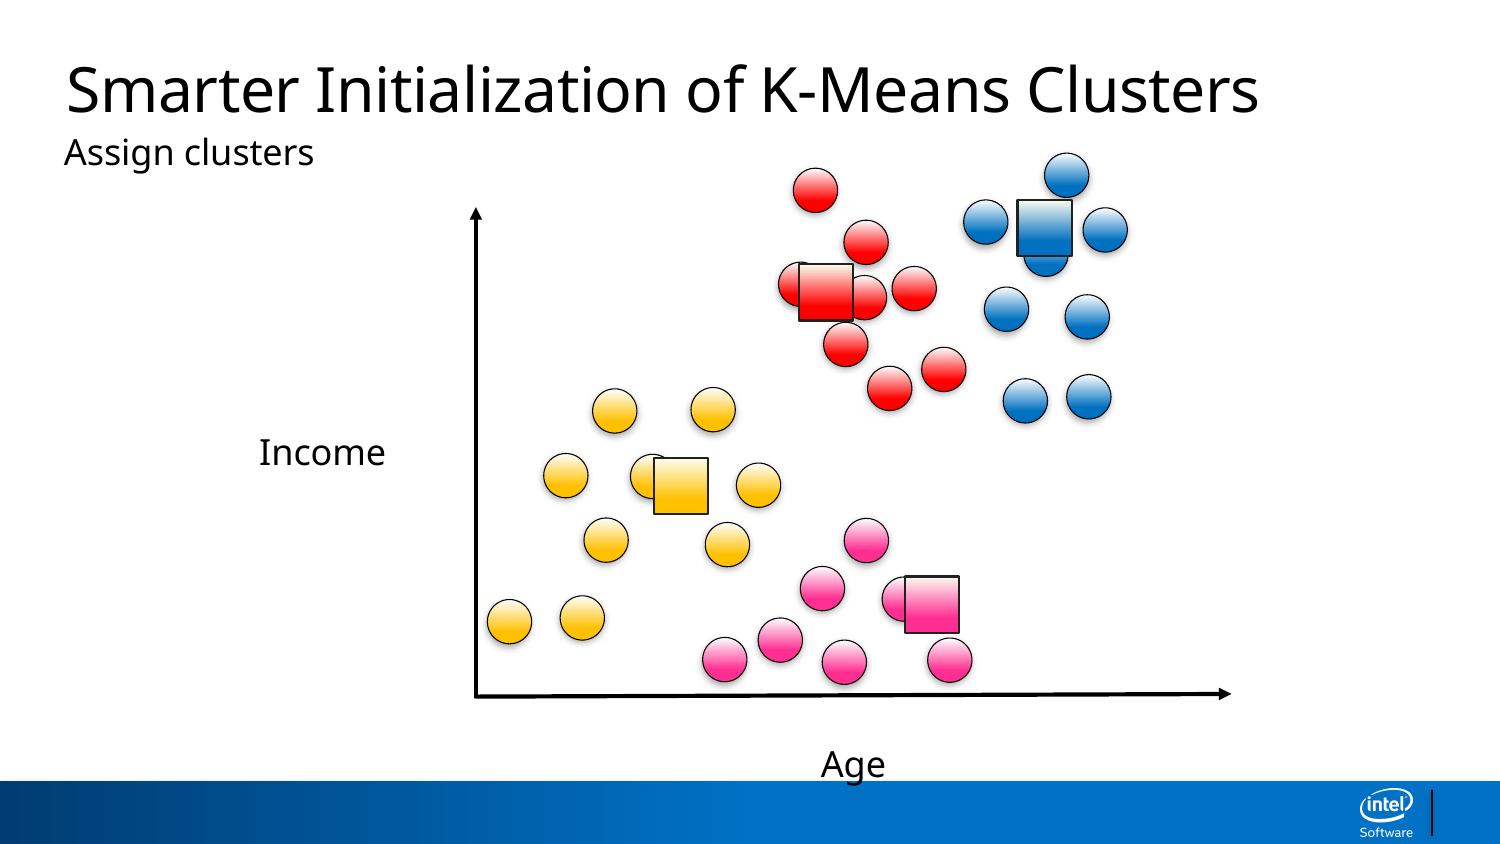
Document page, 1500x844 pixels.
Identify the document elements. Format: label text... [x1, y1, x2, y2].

text_box [962, 199, 1009, 245]
text_box [920, 346, 967, 393]
text_box [486, 598, 533, 645]
text_box [653, 458, 709, 515]
text_box [757, 617, 804, 664]
text_box Smarter Initialization of K-Means Clusters [65, 50, 1450, 126]
text_box Assign clusters [62, 129, 794, 173]
text_box [777, 261, 812, 308]
text_box [866, 365, 913, 412]
text_box Age [581, 724, 1125, 785]
text_box [798, 264, 854, 321]
text_box [591, 388, 638, 434]
text_box [701, 636, 748, 683]
text_box [843, 517, 890, 564]
text_box [690, 386, 737, 433]
text_box [704, 521, 751, 568]
text_box [904, 576, 960, 633]
text_box [881, 576, 904, 623]
text_box [629, 453, 667, 500]
text_box [559, 595, 606, 641]
text_box [822, 321, 869, 368]
text_box [983, 286, 1030, 333]
picture [1360, 788, 1413, 837]
text_box [891, 265, 938, 312]
text_box [1064, 293, 1111, 340]
text_box [1082, 207, 1129, 253]
text_box [792, 167, 839, 214]
text_box [1043, 152, 1090, 199]
text_box [821, 639, 868, 686]
text_box [583, 517, 630, 564]
text_box [1002, 377, 1049, 424]
text_box [843, 219, 890, 266]
text_box [1023, 257, 1069, 278]
text_box [1017, 199, 1072, 257]
text_box [854, 274, 888, 321]
text_box Income [242, 413, 402, 473]
text_box [542, 452, 589, 499]
text_box [799, 565, 846, 612]
text_box [1065, 373, 1112, 420]
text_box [474, 693, 1232, 697]
text_box [735, 462, 782, 509]
text_box [926, 637, 973, 684]
